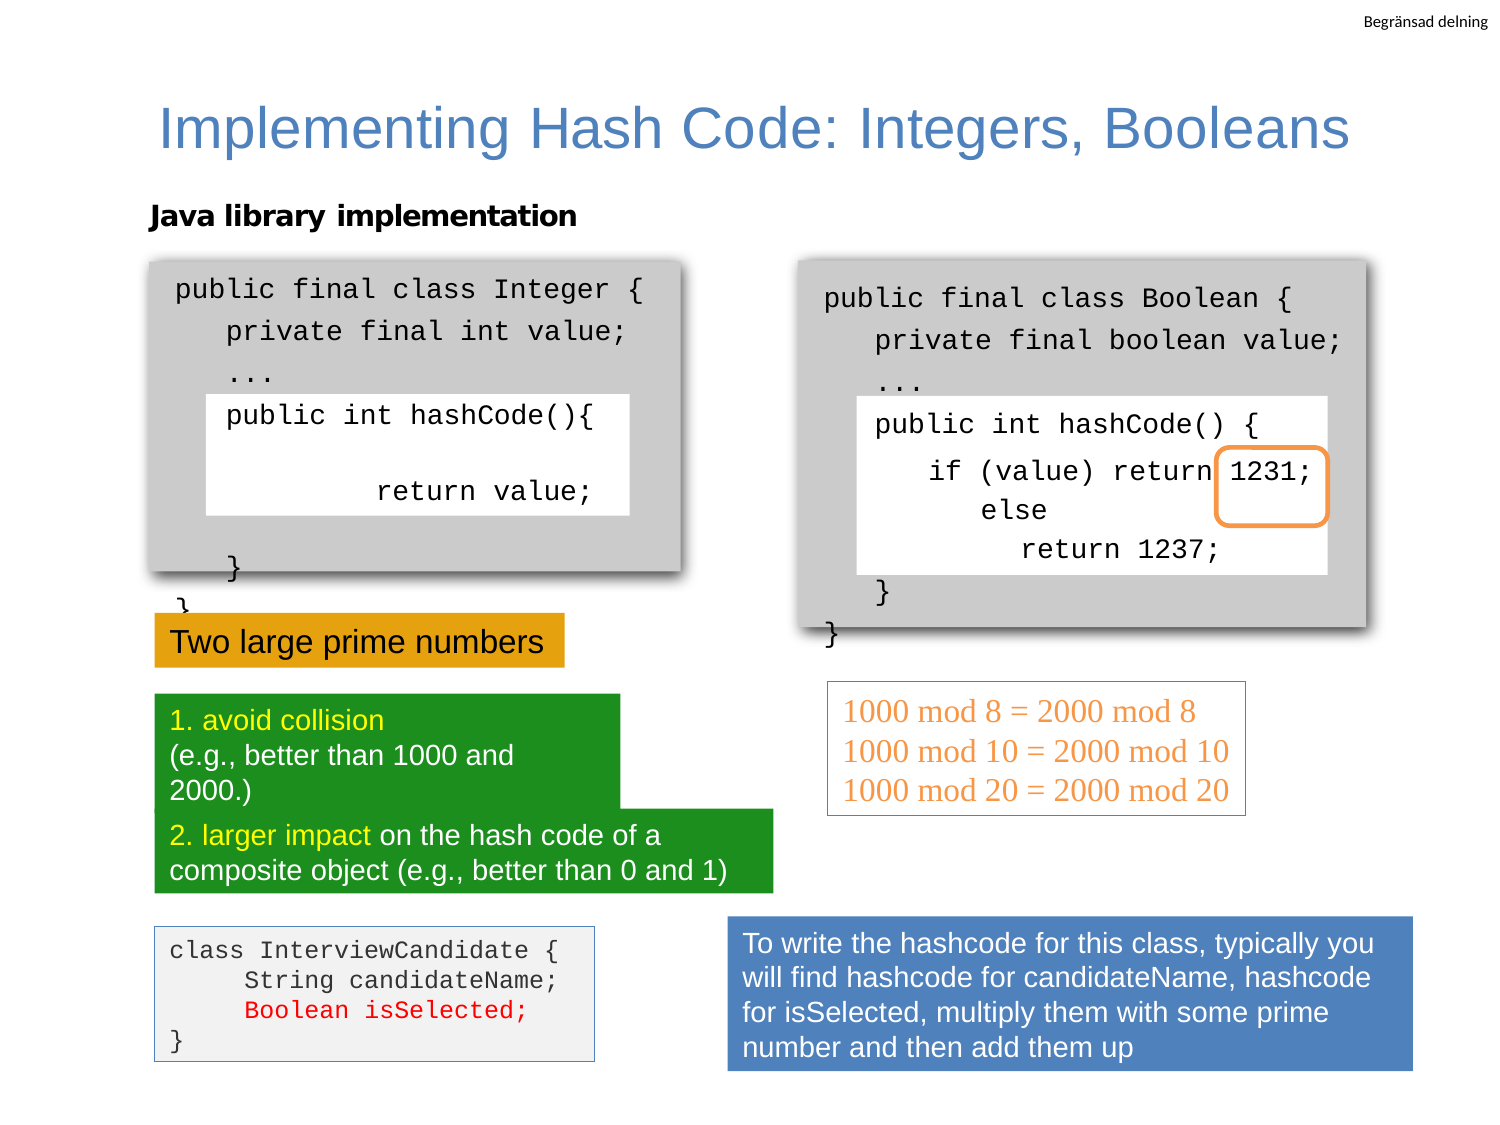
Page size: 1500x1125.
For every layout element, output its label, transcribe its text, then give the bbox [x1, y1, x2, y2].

text_box class InterviewCandidate { String candidateName; Boolean isSelected; } [154, 926, 595, 1062]
text_box To write the hashcode for this class, typically you will find hashcode for candidateName, hashcode for isSelected, multiply them with some prime number and then add them up [727, 916, 1413, 1072]
title Implementing Hash Code: Integers, Booleans [79, 31, 1430, 220]
text_box Java library implementation [133, 189, 593, 240]
text_box 1000 mod 8 = 2000 mod 8 1000 mod 10 = 2000 mod 10 1000 mod 20 = 2000 mod 20 [827, 681, 1246, 816]
text_box 1. avoid collision (e.g., better than 1000 and 2000.) [154, 693, 621, 808]
text_box 2. larger impact on the hash code of a composite object (e.g., better than 0 and 1) [154, 808, 774, 894]
text_box [138, 250, 699, 595]
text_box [786, 248, 1387, 647]
text_box Two large prime numbers [154, 612, 565, 668]
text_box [148, 261, 682, 572]
